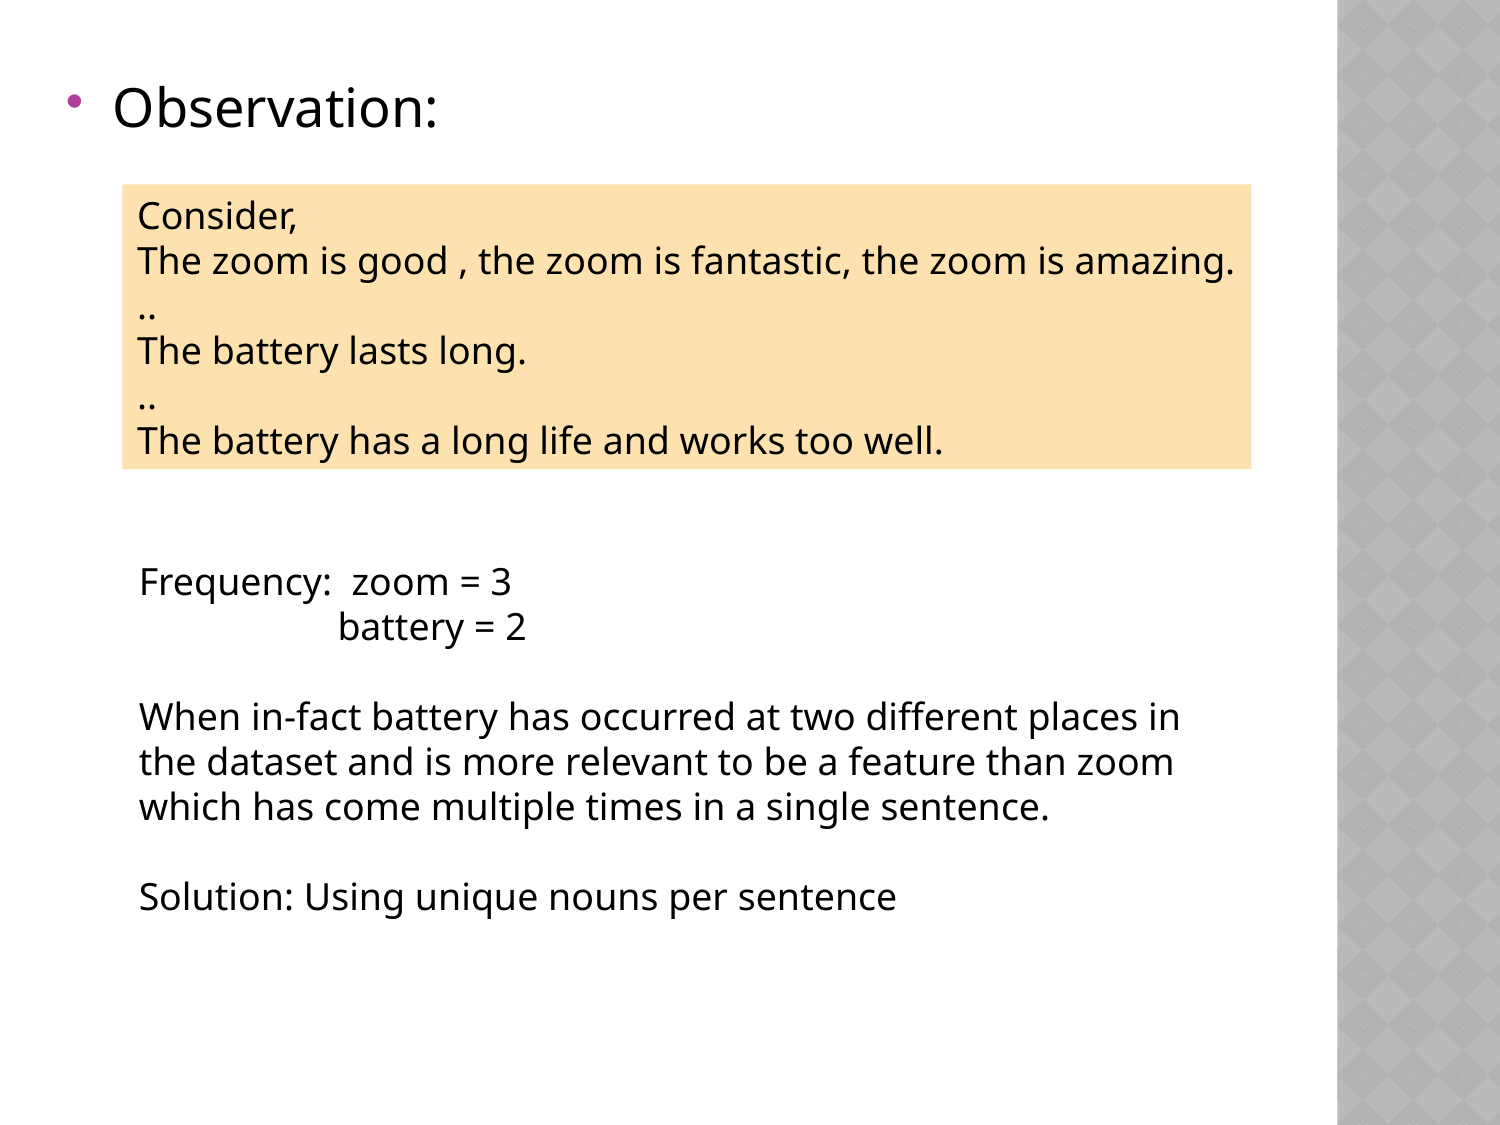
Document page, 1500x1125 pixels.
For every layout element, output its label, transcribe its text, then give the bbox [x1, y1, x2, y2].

text_box Consider, The zoom is good , the zoom is fantastic, the zoom is amazing. .. The battery lasts long. .. The battery has a long life and works too well. [122, 184, 1252, 470]
text_box Frequency: zoom = 3 battery = 2 When in-fact battery has occurred at two different places in the dataset and is more relevant to be a feature than zoom which has come multiple times in a single sentence. Solution: Using unique nouns per sentence [123, 550, 1223, 926]
list Observation: [53, 66, 1241, 149]
